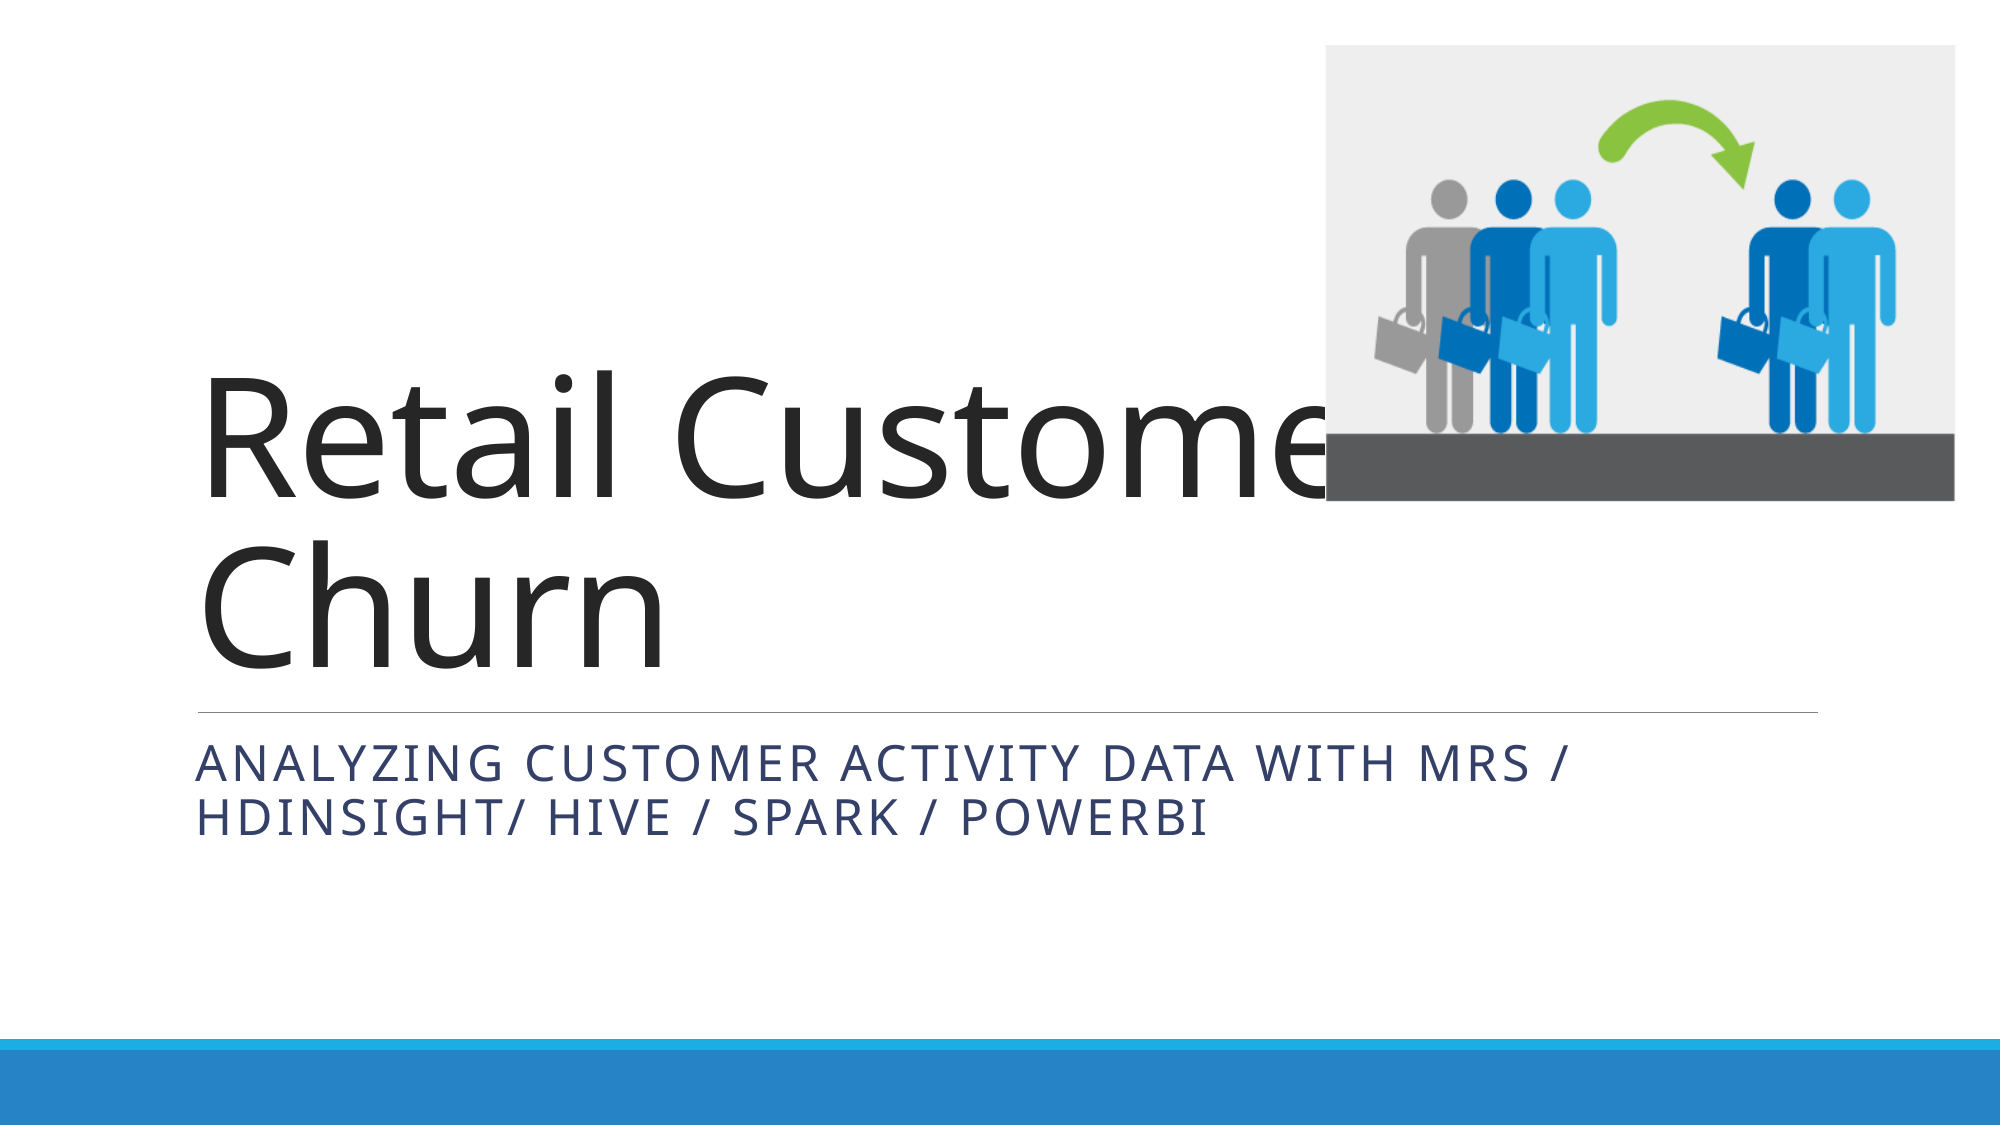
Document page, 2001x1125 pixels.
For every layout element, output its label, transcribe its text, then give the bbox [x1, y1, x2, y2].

subtitle Analyzing Customer Activity data WITH MRS / HDInsight/ Hive / Spark / POWERBI [180, 730, 1831, 919]
title Retail Customer Churn [180, 124, 1830, 710]
picture [1325, 45, 1957, 505]
